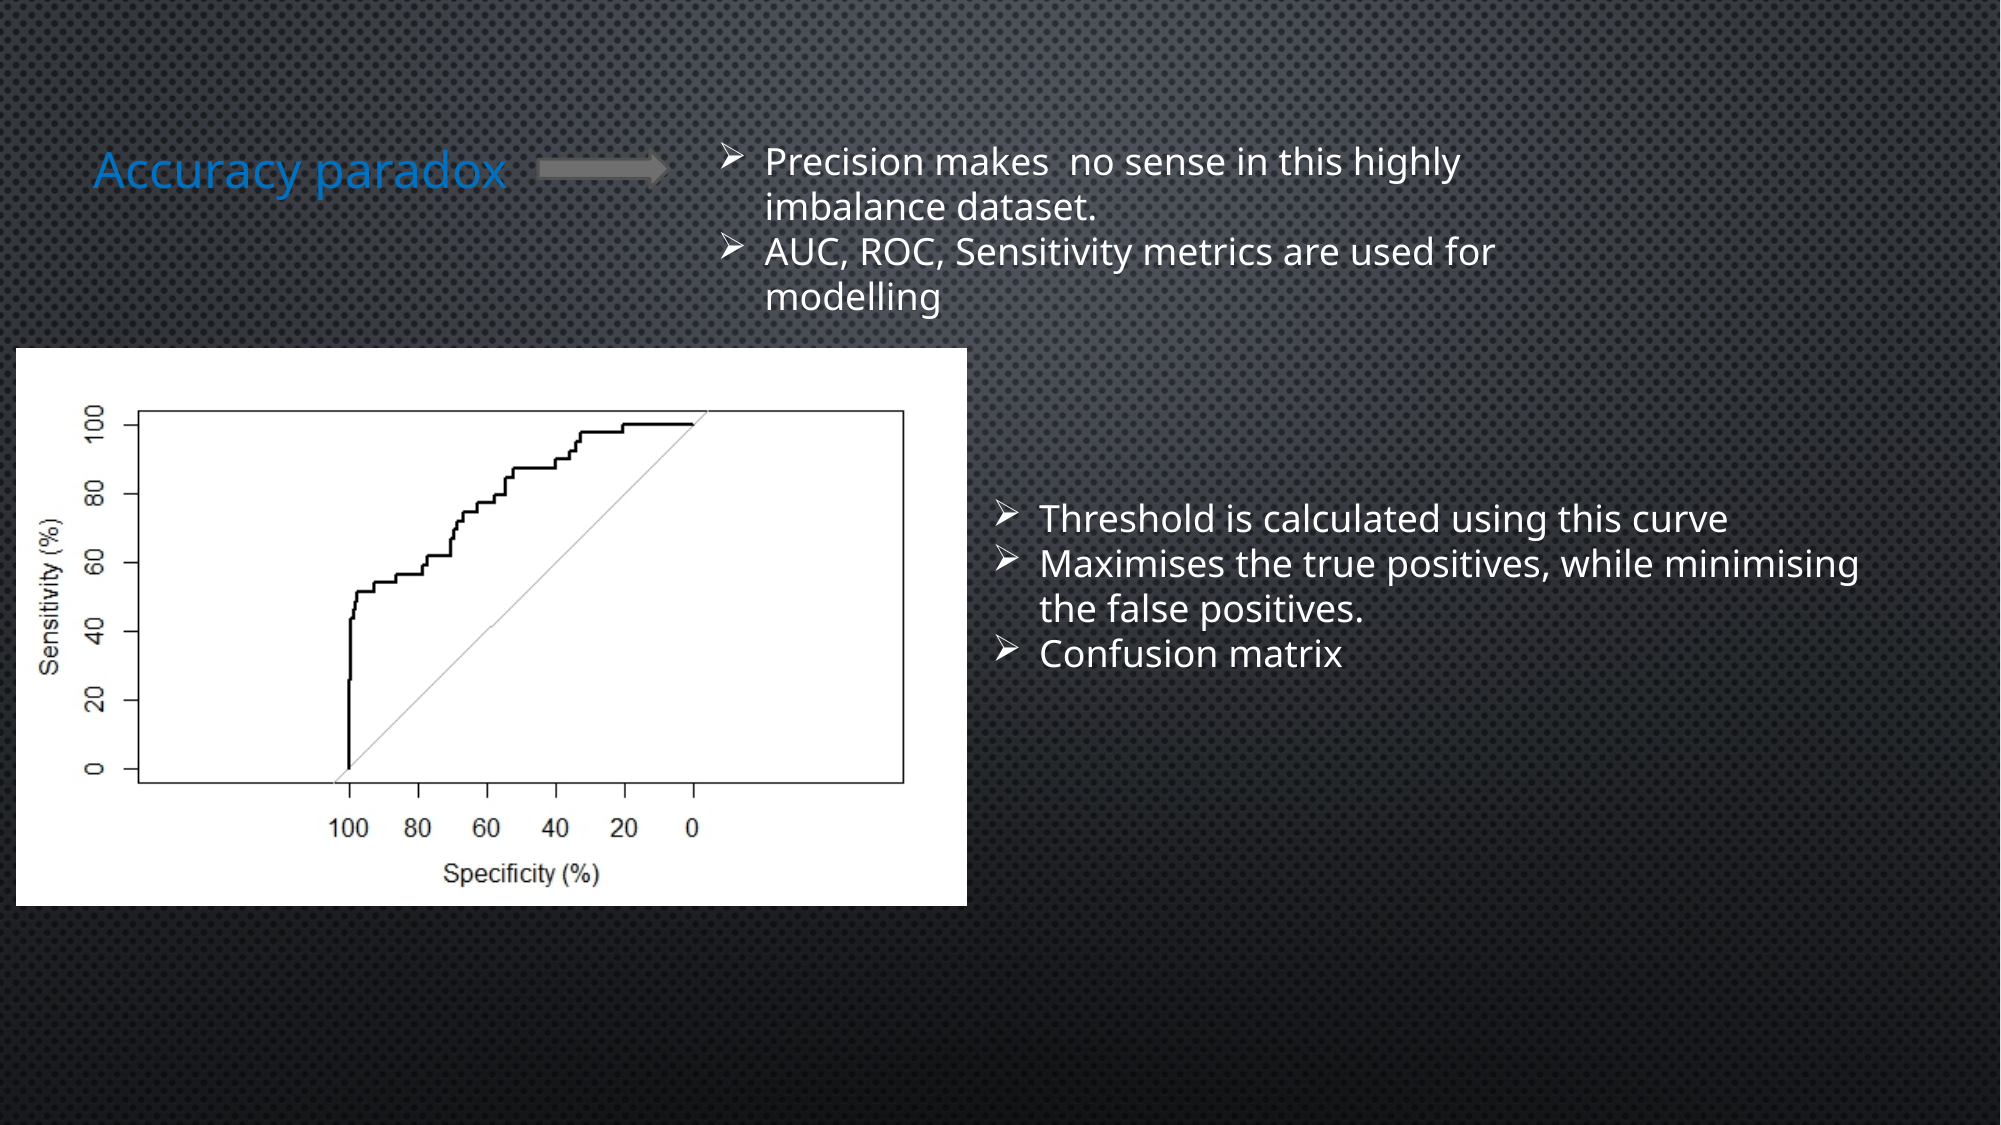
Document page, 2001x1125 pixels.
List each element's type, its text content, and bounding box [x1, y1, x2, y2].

text_box Threshold is calculated using this curve Maximises the true positives, while minimising the false positives. Confusion matrix [977, 487, 1943, 727]
picture [16, 347, 967, 907]
text_box [536, 148, 671, 190]
text_box Precision makes no sense in this highly imbalance dataset. AUC, ROC, Sensitivity metrics are used for modelling [702, 130, 1668, 326]
text_box Accuracy paradox [78, 130, 523, 206]
